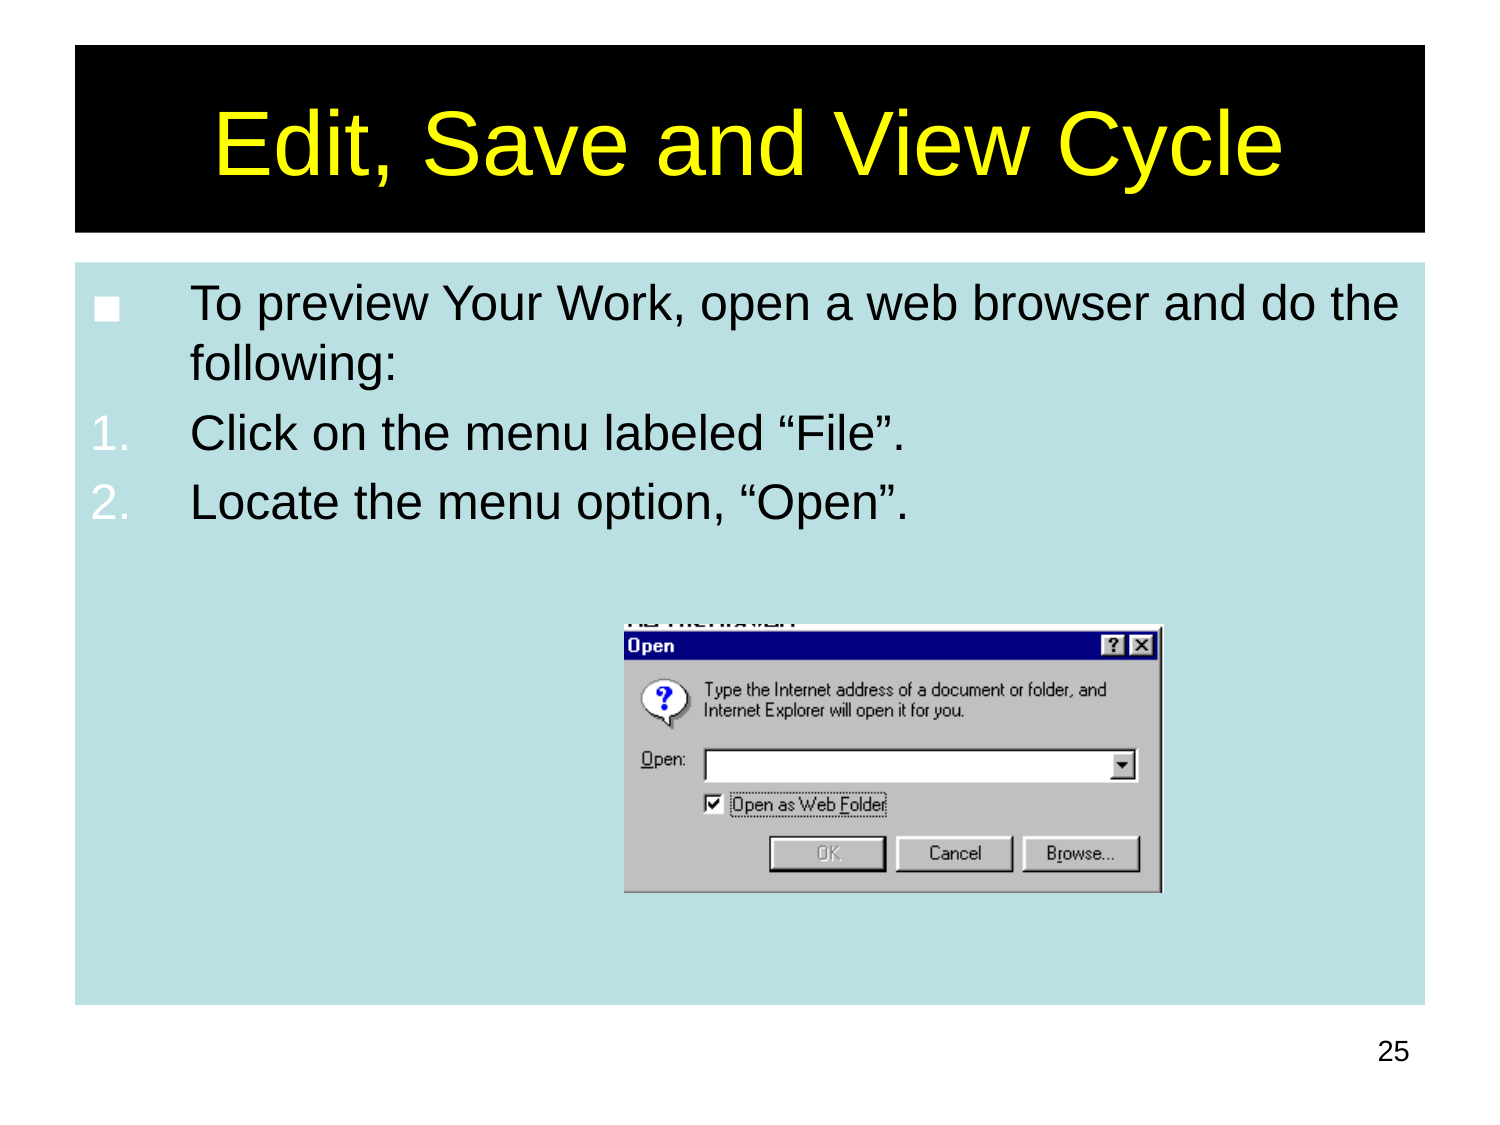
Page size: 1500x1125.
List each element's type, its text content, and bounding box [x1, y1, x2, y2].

title Edit, Save and View Cycle [75, 45, 1425, 233]
picture [624, 624, 1165, 893]
text_box ‹#› [1074, 1024, 1425, 1103]
list To preview Your Work, open a web browser and do the following: Click on the menu labeled “File”. Locate the menu option, “Open”. [75, 262, 1425, 1005]
